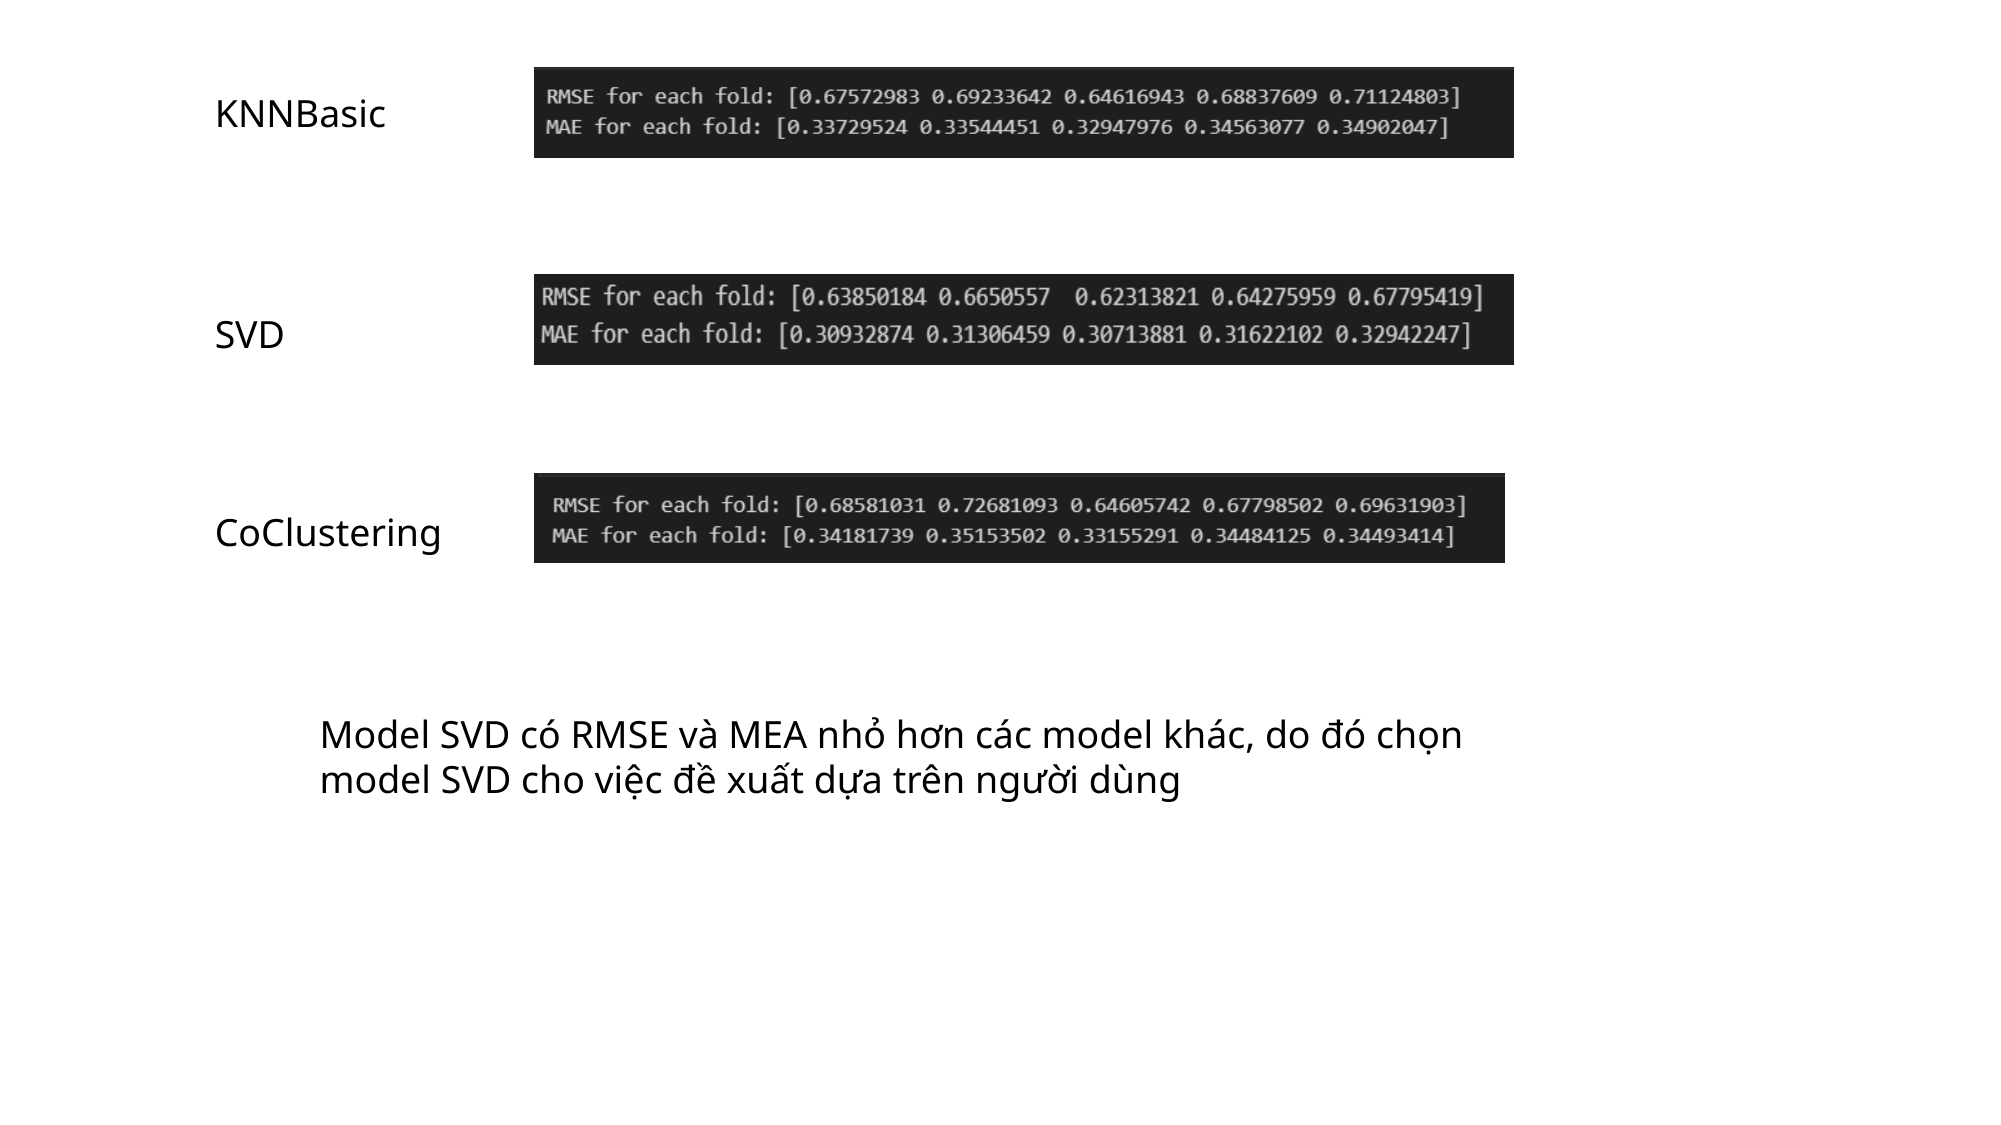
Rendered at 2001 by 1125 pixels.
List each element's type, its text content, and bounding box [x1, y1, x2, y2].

text_box CoClustering [199, 501, 458, 562]
picture [534, 274, 1515, 366]
text_box KNNBasic [199, 82, 417, 143]
text_box SVD [199, 304, 417, 364]
picture [534, 473, 1506, 563]
text_box Model SVD có RMSE và MEA nhỏ hơn các model khác, do đó chọn model SVD cho việc đề xuất dựa trên người dùng [304, 703, 1596, 809]
picture [534, 67, 1515, 159]
